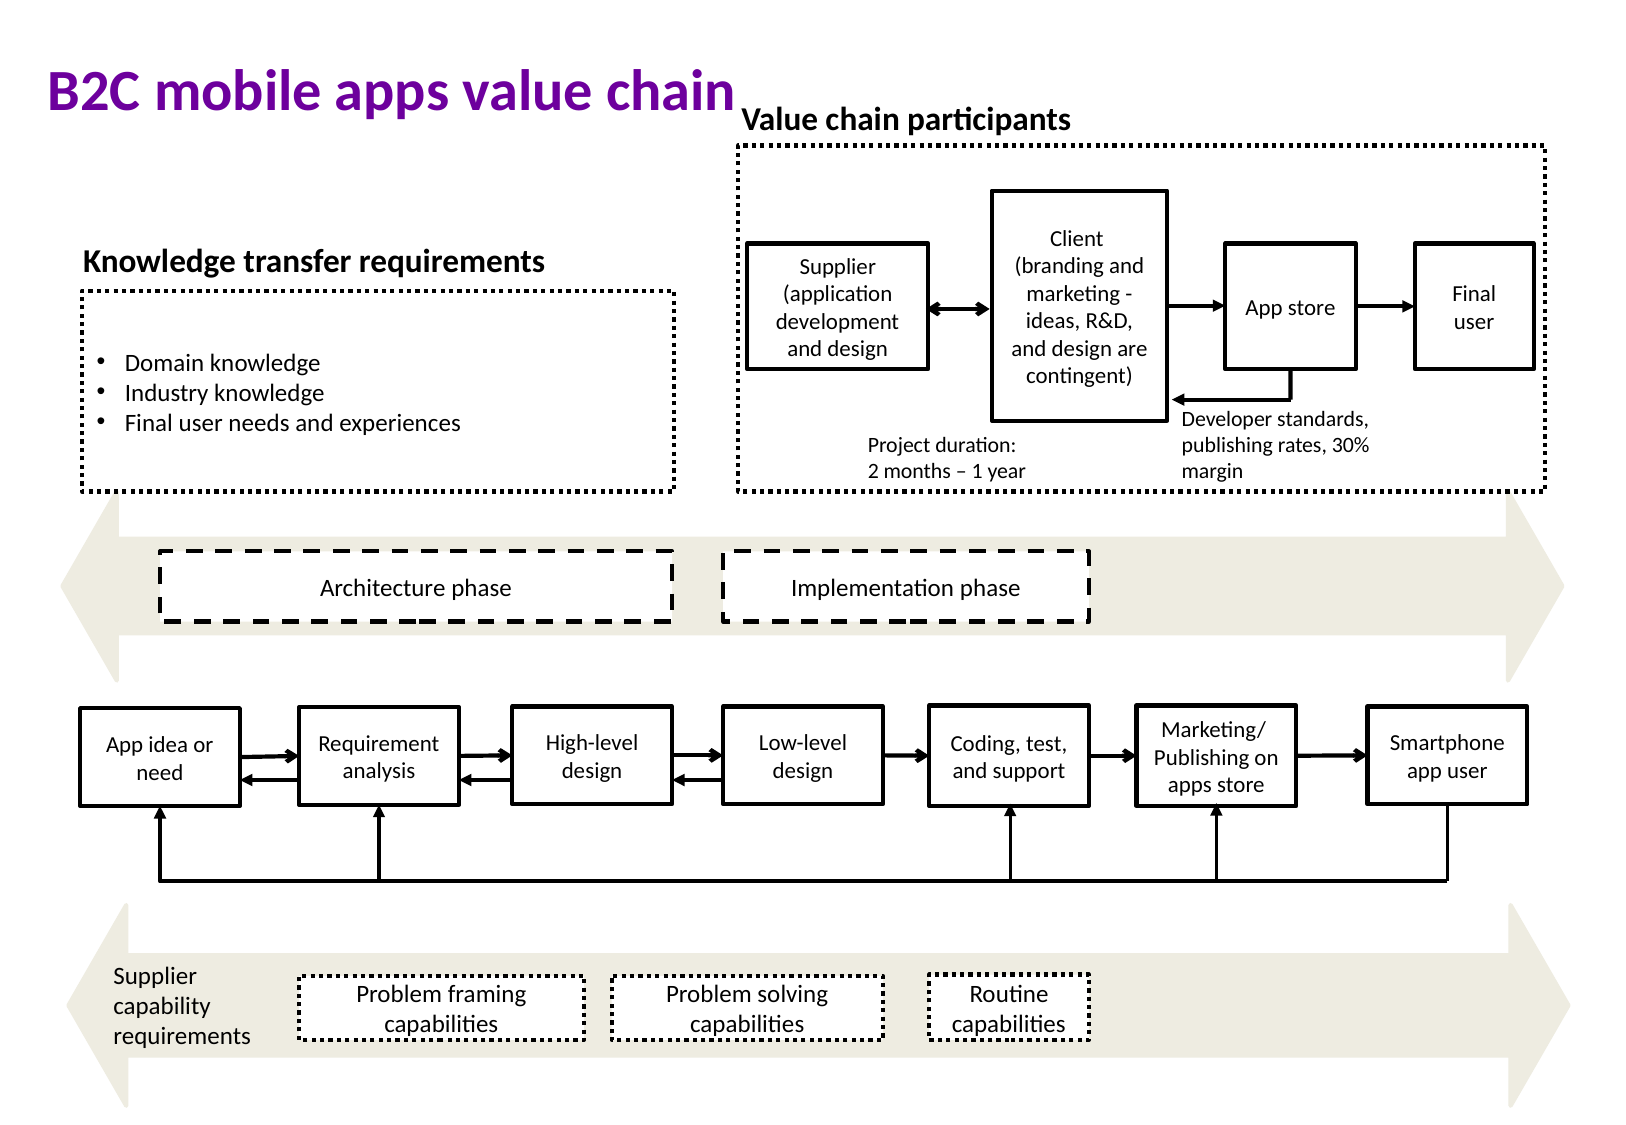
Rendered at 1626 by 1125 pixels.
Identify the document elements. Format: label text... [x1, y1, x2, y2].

text_box High-level design [510, 704, 674, 804]
title B2C mobile apps value chain [32, 19, 1581, 155]
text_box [380, 805, 1009, 882]
text_box Problem solving capabilities [610, 974, 885, 1042]
text_box Problem framing capabilities [411, 974, 586, 1042]
text_box Developer standards, publishing rates, 30% margin [1166, 396, 1386, 491]
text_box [1217, 805, 1447, 882]
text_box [1011, 805, 1216, 882]
text_box Requirement analysis [297, 705, 461, 804]
text_box Routine capabilities [927, 972, 1091, 1042]
text_box Domain knowledge Industry knowledge Final user needs and experiences [80, 289, 676, 494]
text_box Architecture phase [158, 549, 674, 624]
text_box Marketing/ Publishing on apps store [1134, 703, 1298, 804]
text_box App idea or need [78, 706, 242, 808]
text_box Final user [1413, 241, 1536, 371]
text_box Implementation phase [721, 549, 1091, 624]
text_box Value chain participants [726, 89, 1344, 145]
text_box [60, 492, 1565, 683]
text_box Coding, test, and support [927, 703, 1091, 804]
text_box [736, 143, 1547, 494]
text_box Smartphone app user [1365, 704, 1529, 806]
text_box Project duration: 2 months – 1 year [853, 423, 1073, 491]
text_box [66, 902, 1571, 1108]
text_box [159, 805, 378, 882]
text_box Knowledge transfer requirements [68, 231, 686, 287]
text_box Supplier capability requirements [98, 952, 411, 1057]
text_box Low-level design [721, 704, 885, 804]
